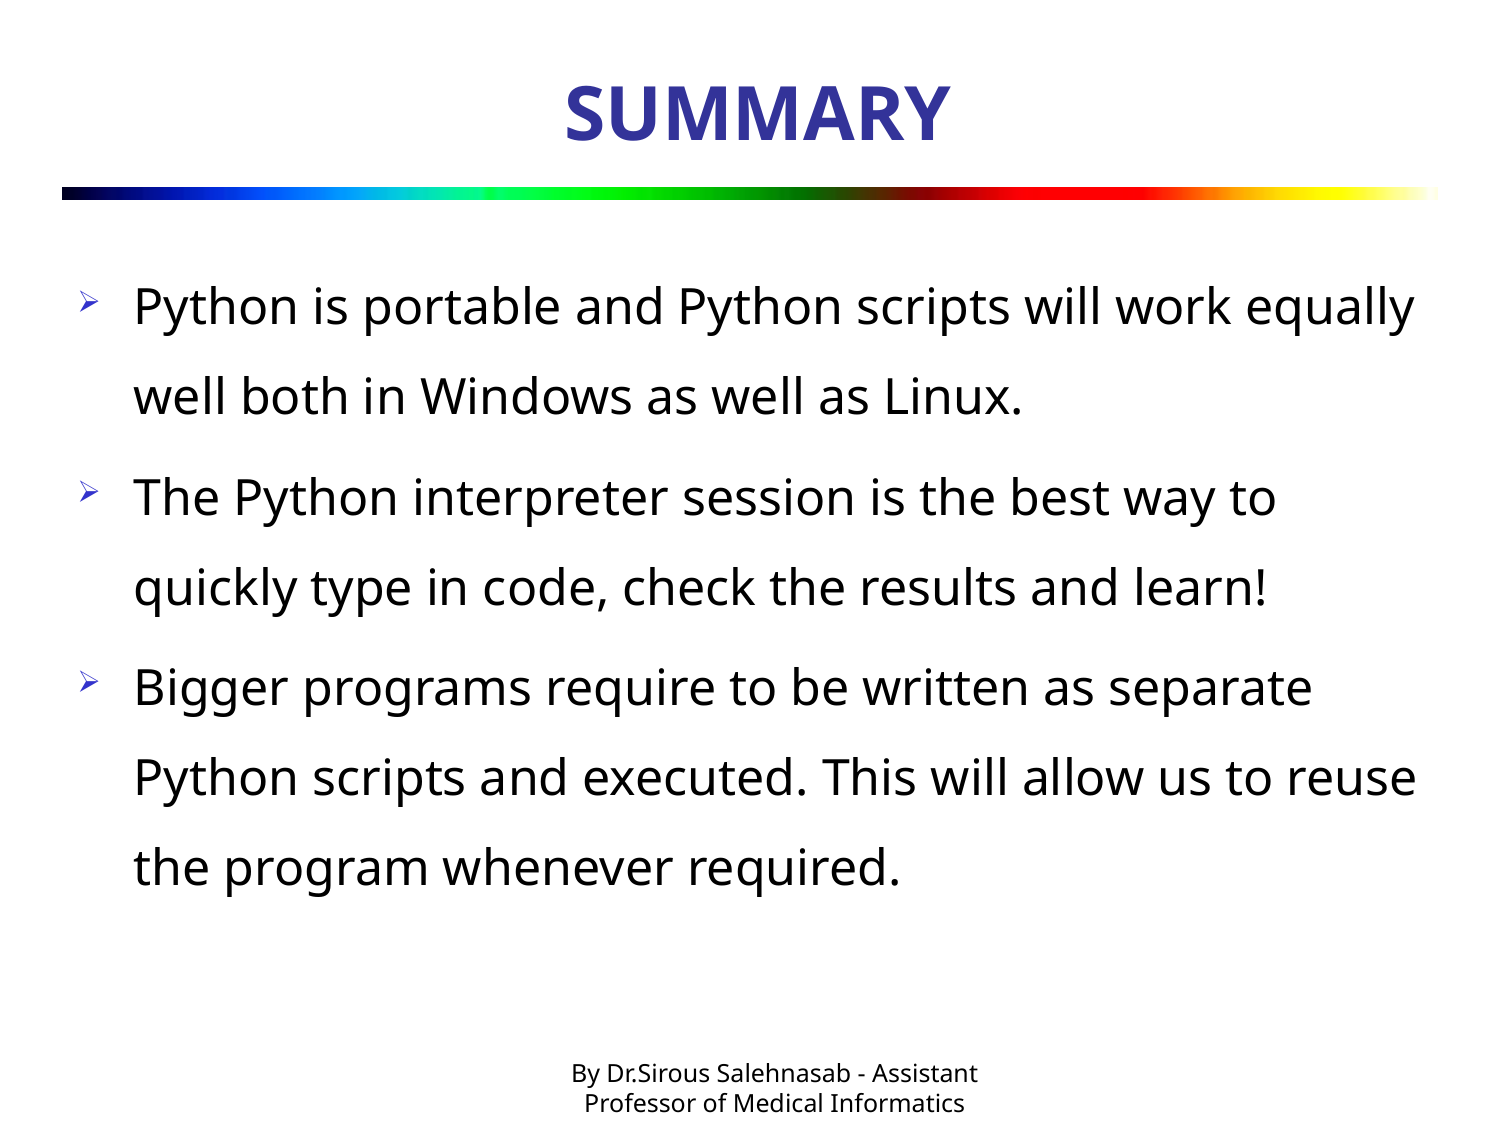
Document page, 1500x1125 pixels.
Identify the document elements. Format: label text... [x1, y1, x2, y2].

list Python is portable and Python scripts will work equally well both in Windows as well as Linux. The Python interpreter session is the best way to quickly type in code, check the results and learn! Bigger programs require to be written as separate Python scripts and executed. This will allow us to reuse the program whenever required. [62, 237, 1450, 1075]
picture [62, 187, 355, 200]
title SUMMARY [125, 37, 1391, 163]
picture [382, 187, 1438, 200]
footer By Dr.Sirous Salehnasab - Assistant Professor of Medical Informatics [537, 1062, 1013, 1125]
